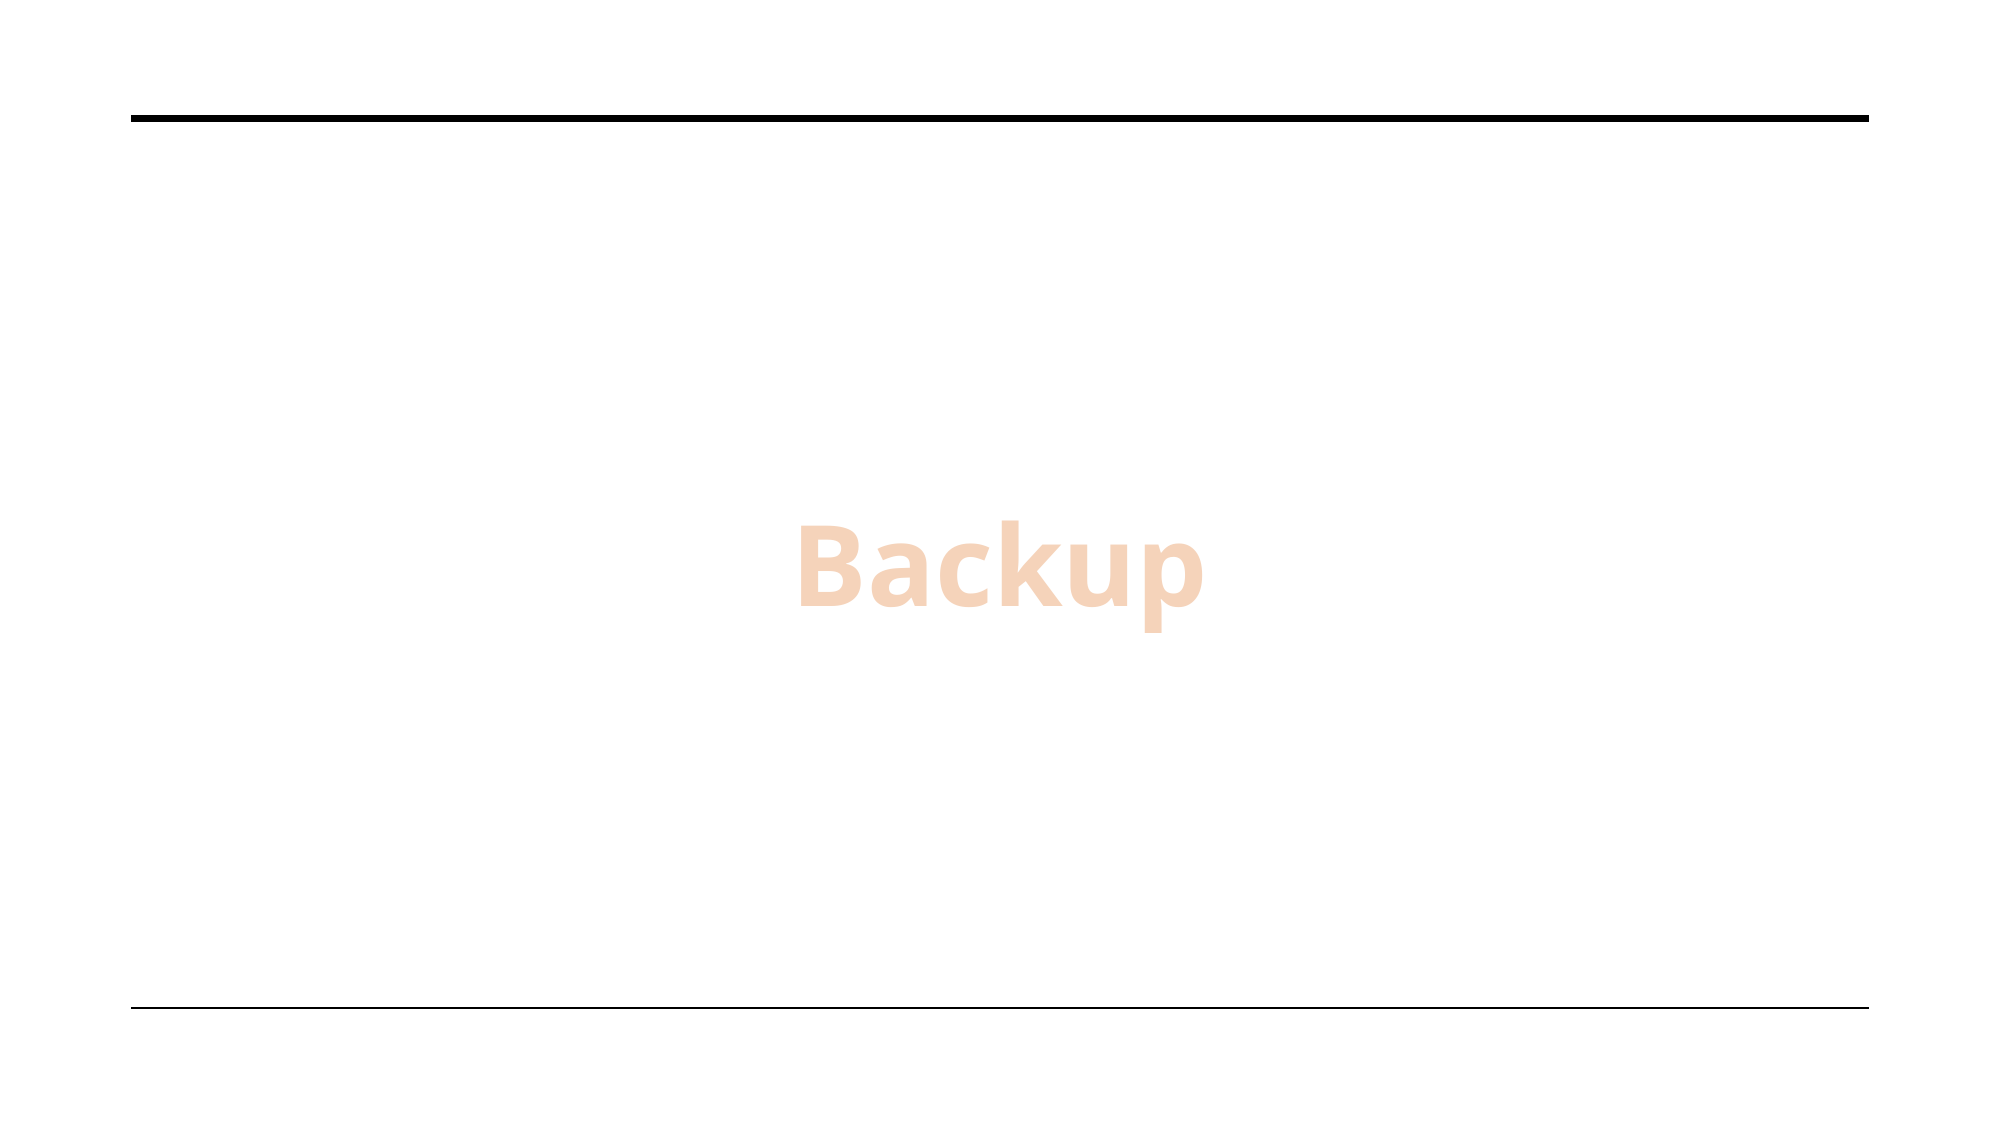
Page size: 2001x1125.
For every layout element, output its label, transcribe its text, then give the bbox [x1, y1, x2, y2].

text_box Backup [776, 486, 1224, 637]
